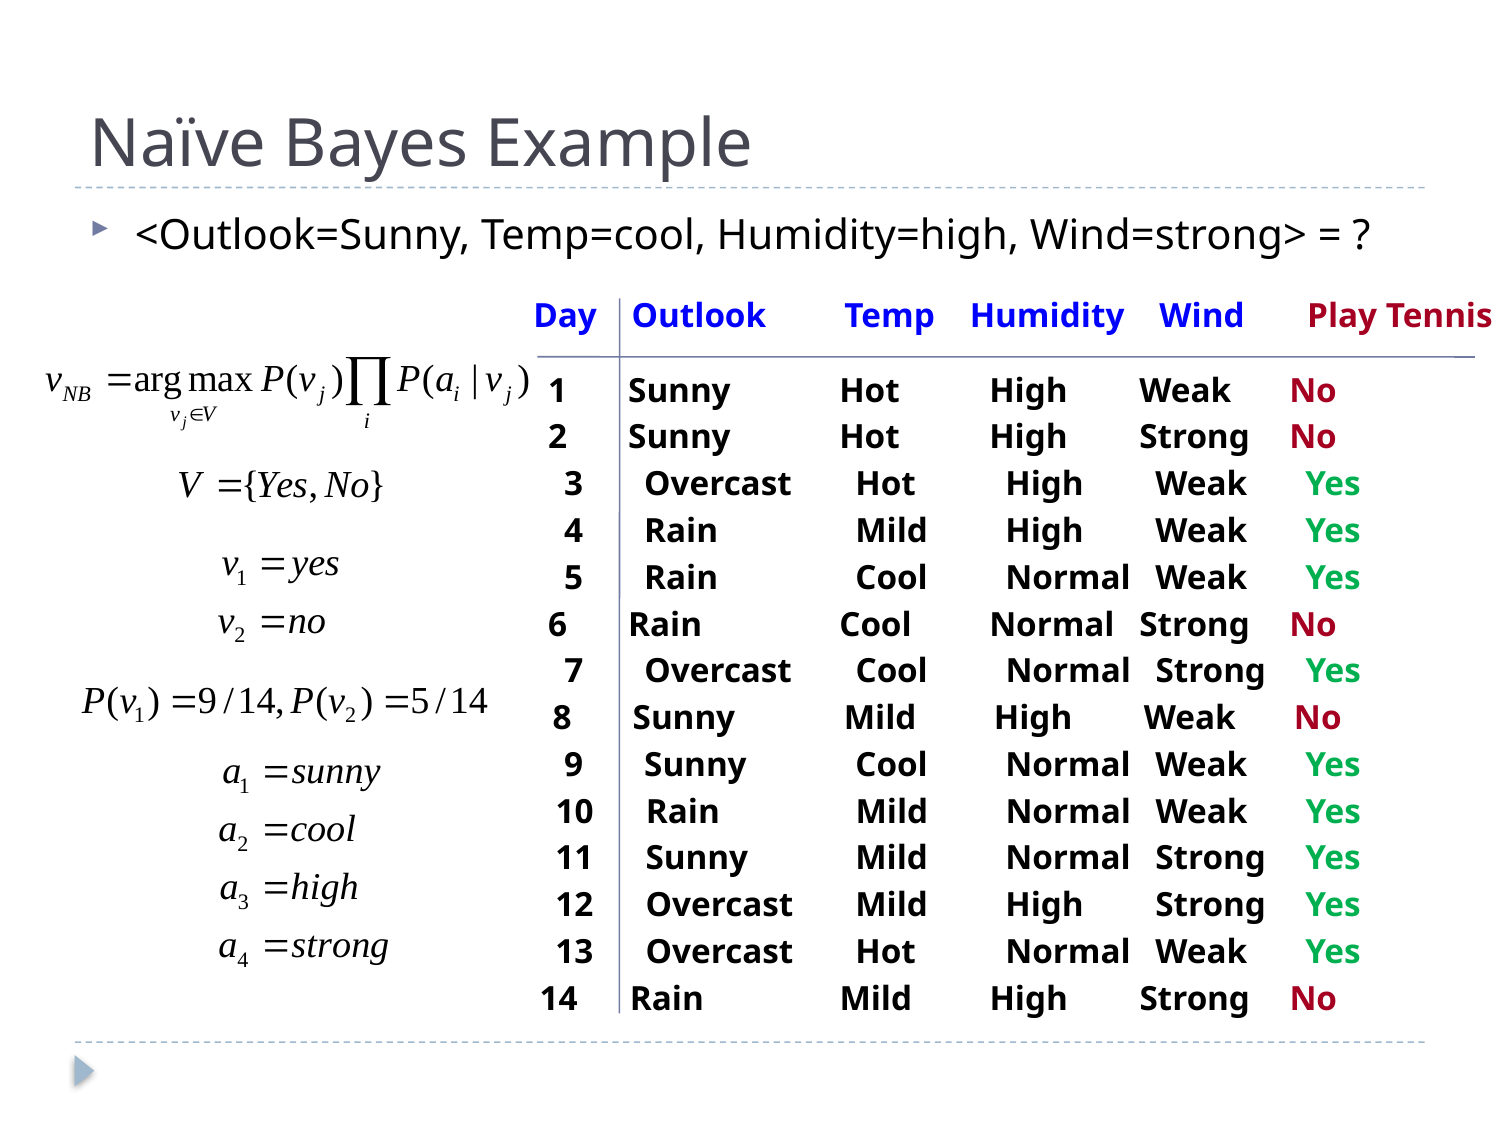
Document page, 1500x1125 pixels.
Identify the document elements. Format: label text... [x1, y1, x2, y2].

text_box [526, 286, 1500, 1026]
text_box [39, 349, 538, 440]
list <Outlook=Sunny, Temp=cool, Humidity=high, Wind=strong> = ? [75, 453, 520, 1010]
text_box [74, 674, 496, 733]
list <Outlook=Sunny, Temp=cool, Humidity=high, Wind=strong> = ? [75, 200, 1425, 349]
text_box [174, 462, 389, 514]
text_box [212, 537, 347, 652]
title Naïve Bayes Example [75, 24, 1425, 188]
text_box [212, 746, 398, 976]
